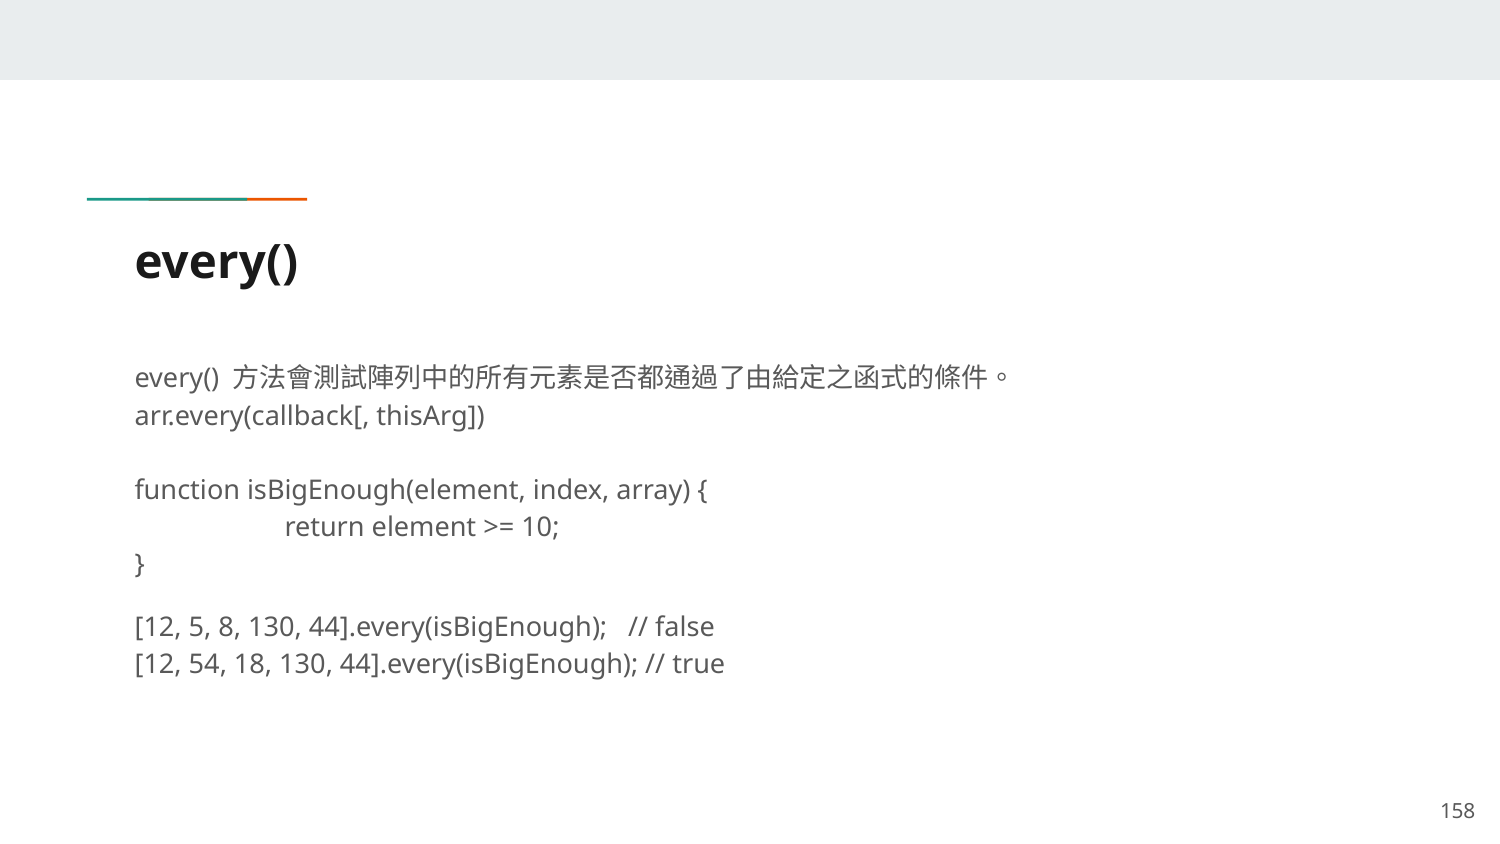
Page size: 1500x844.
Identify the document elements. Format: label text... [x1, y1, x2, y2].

title every() [119, 216, 1381, 305]
list every() 方法會測試陣列中的所有元素是否都通過了由給定之函式的條件。 arr.every(callback[, thisArg]) function isBigEnough(element, index, array) { return element >= 10; } [12, 5, 8, 130, 44].every(isBigEnough); // false [12, 54, 18, 130, 44].every(isBigEnough); // true [119, 341, 1381, 712]
slide_number ‹#› [1400, 779, 1491, 844]
